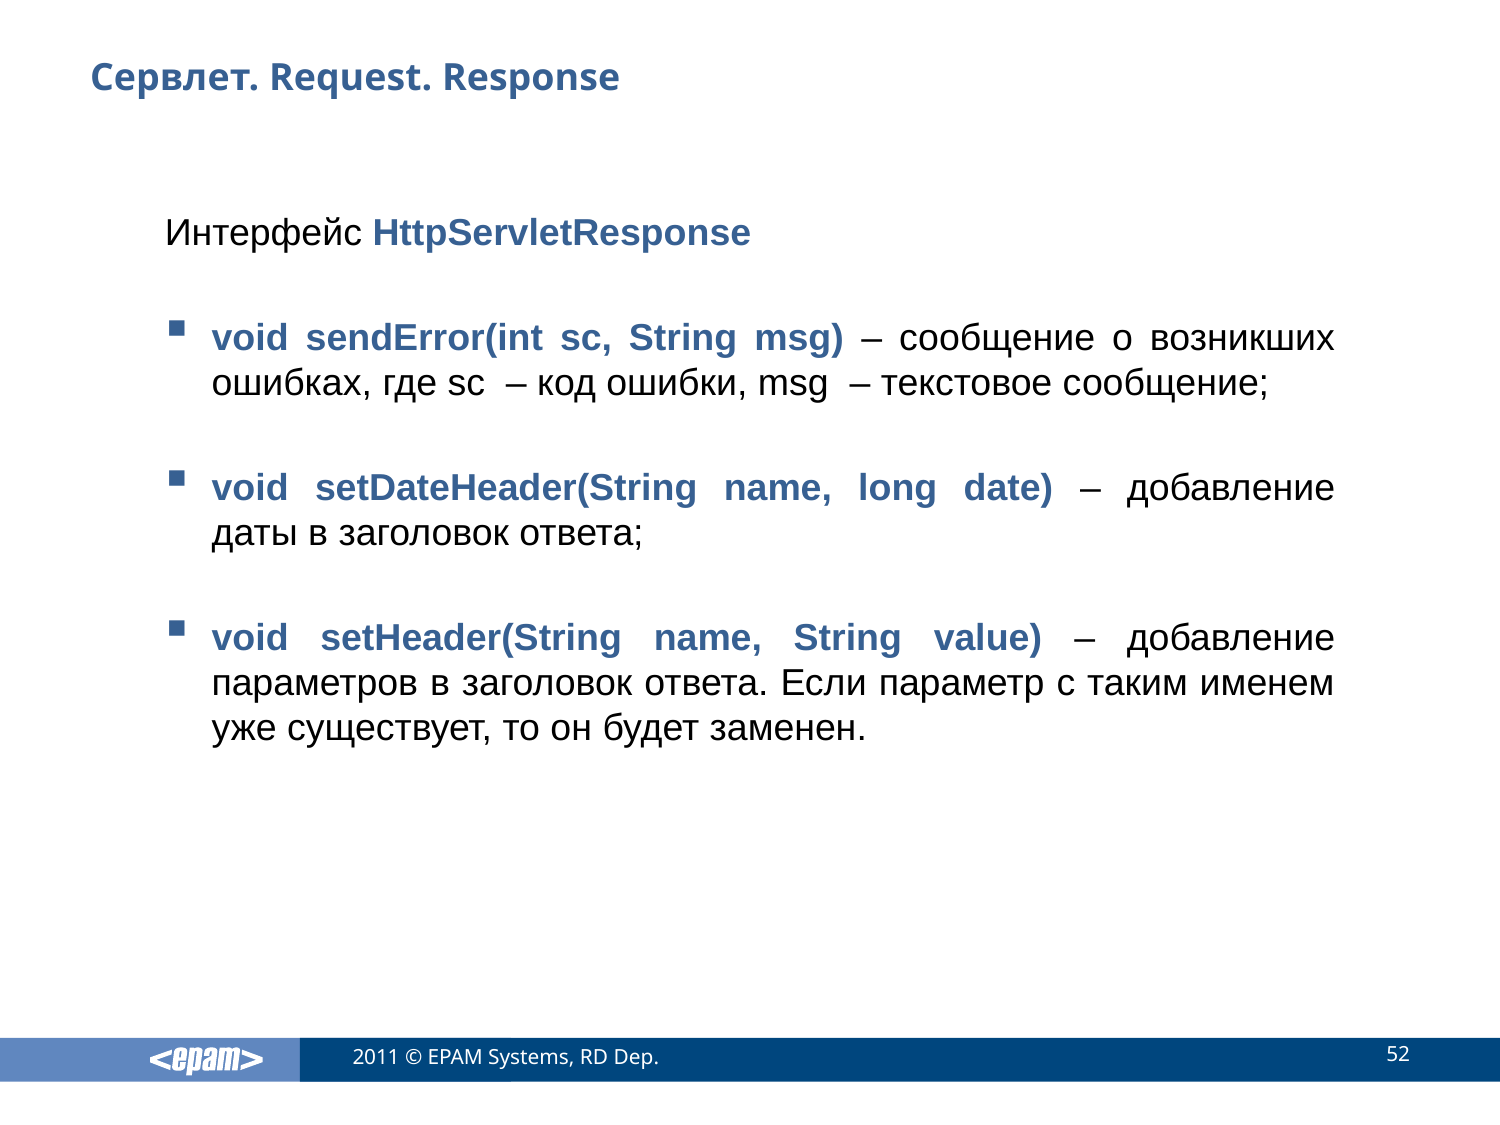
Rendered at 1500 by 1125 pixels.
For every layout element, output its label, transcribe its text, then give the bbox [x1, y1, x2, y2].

list Интерфейс HttpServletResponse void sendError(int sc, String msg) – сообщение о возникших ошибках, где sc – код ошибки, msg – текстовое сообщение; void setDateHeader(String name, long date) – добавление даты в заголовок ответа; void setHeader(String name, String value) – добавление параметров в заголовок ответа. Если параметр с таким именем уже существует, то он будет заменен. [150, 200, 1350, 988]
footer 2011 © EPAM Systems, RD Dep. [337, 1028, 738, 1088]
title Сервлет. Request. Response [75, 45, 1425, 163]
slide_number 52 [1262, 1025, 1425, 1085]
